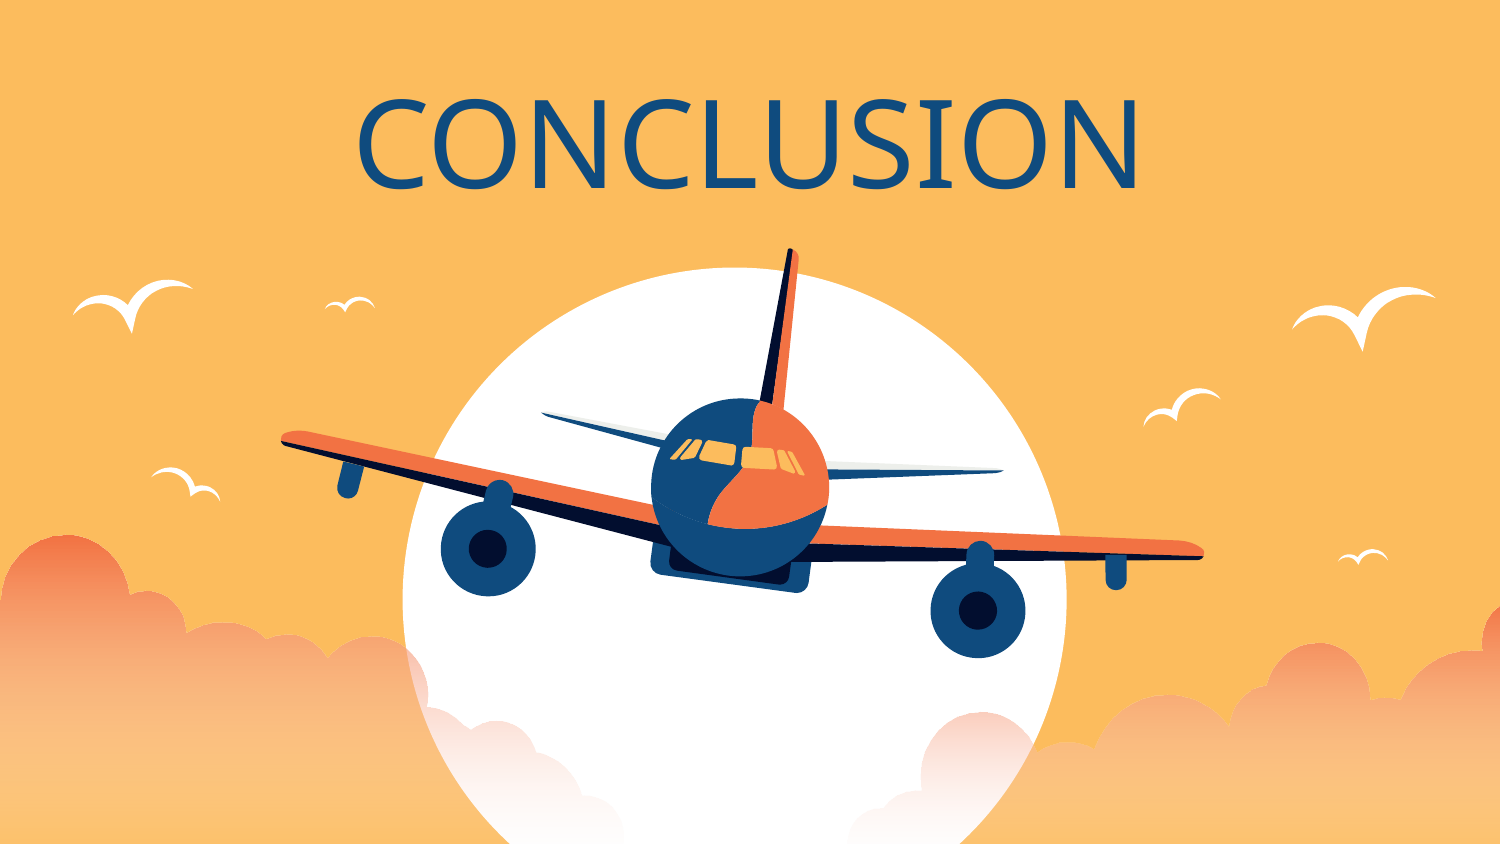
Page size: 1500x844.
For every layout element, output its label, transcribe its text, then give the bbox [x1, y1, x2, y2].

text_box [280, 248, 1206, 659]
title CONCLUSION [84, 61, 1416, 217]
